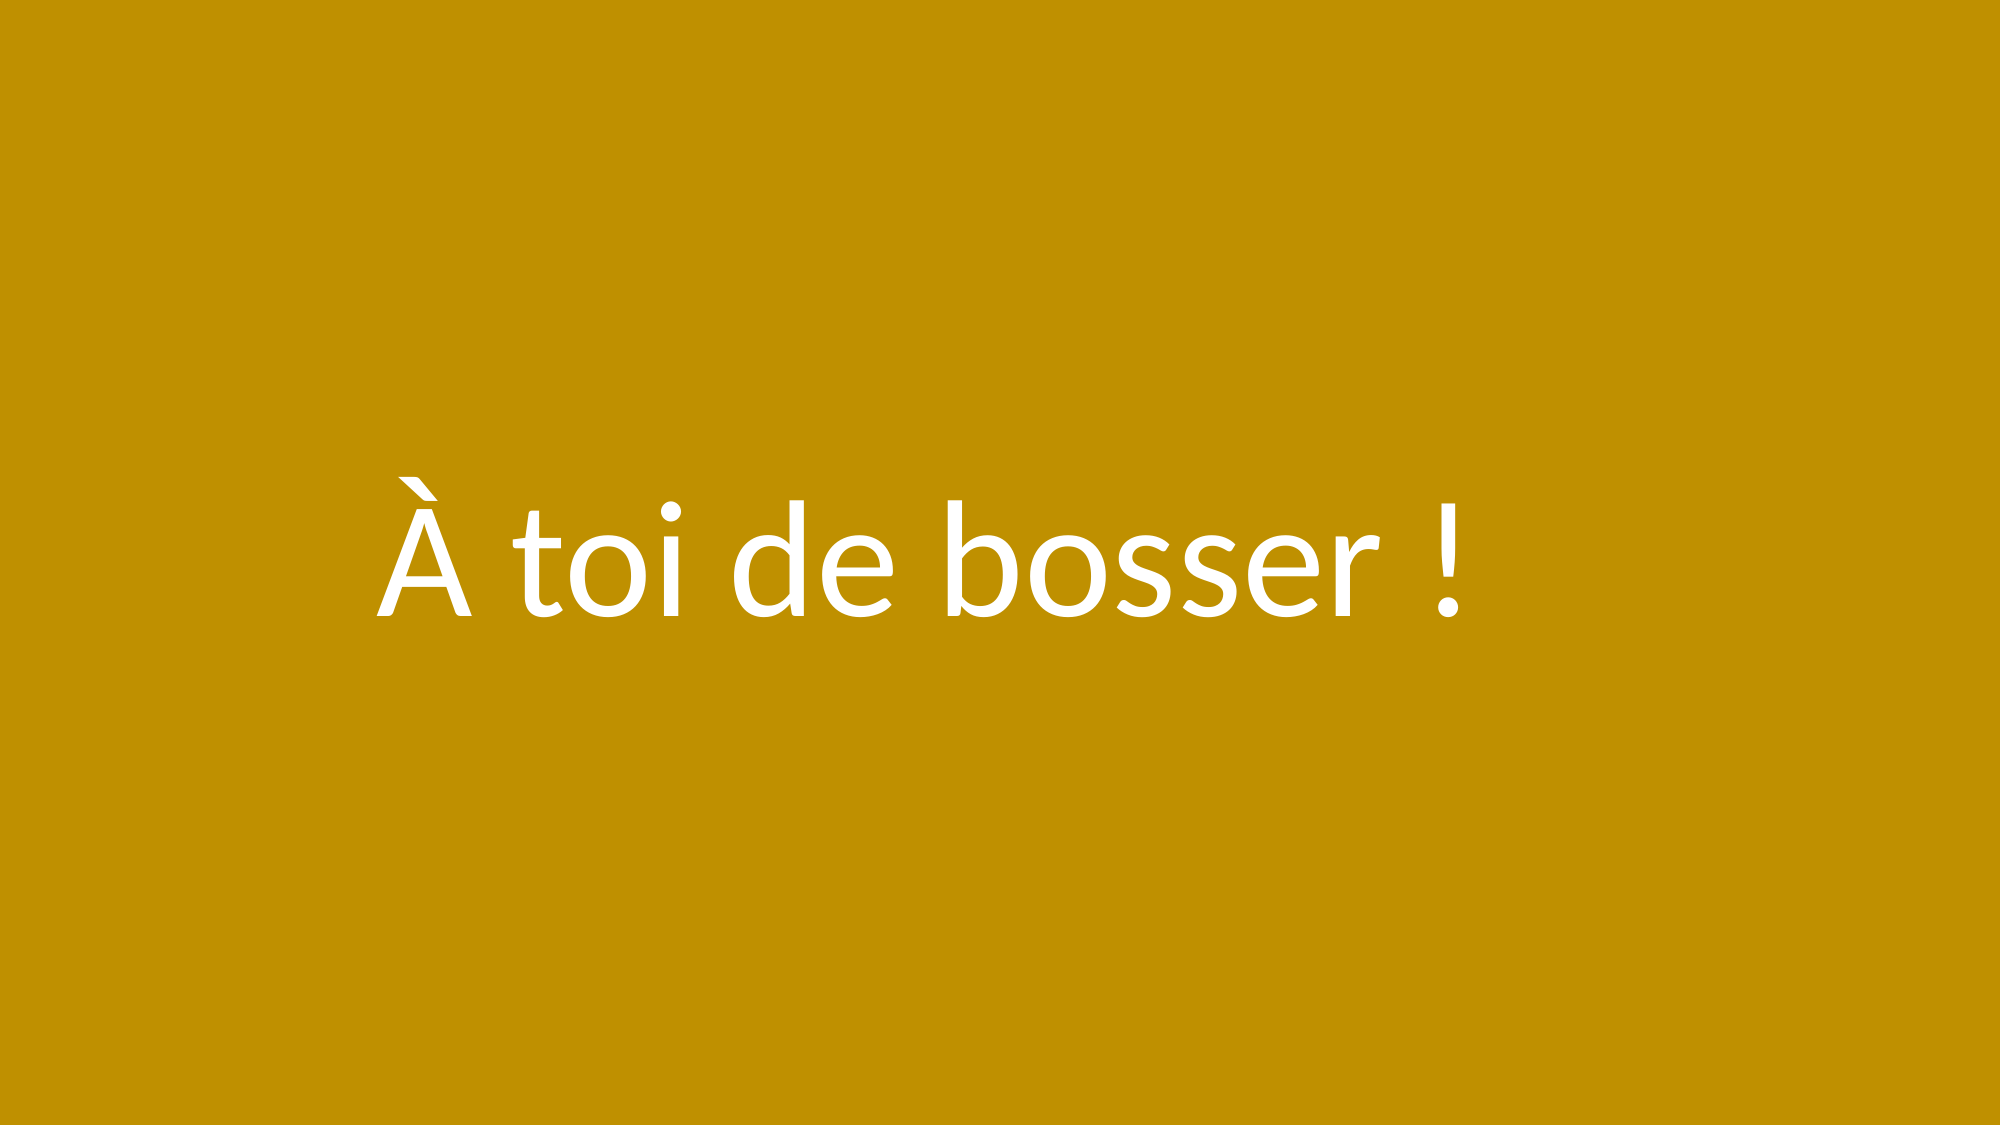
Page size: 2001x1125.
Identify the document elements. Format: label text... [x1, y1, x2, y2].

title À toi de bosser ! [368, 305, 1632, 820]
